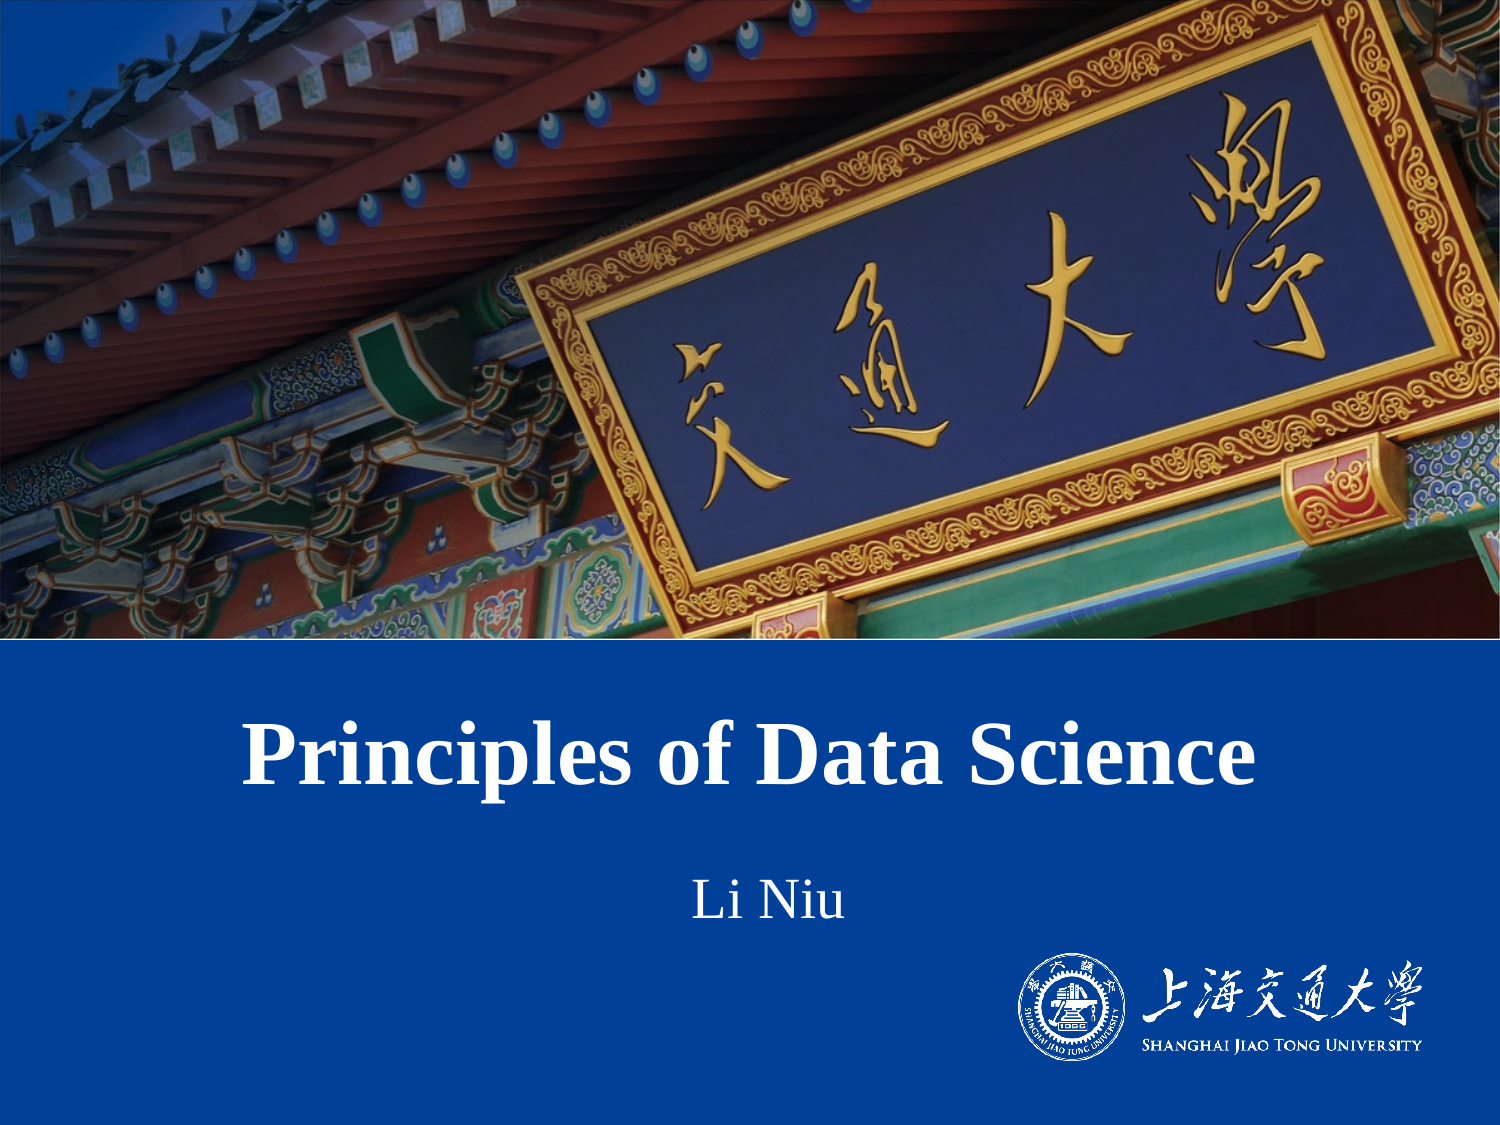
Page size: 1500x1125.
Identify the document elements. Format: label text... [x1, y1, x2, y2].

picture [0, 0, 1500, 639]
subtitle Li Niu [103, 838, 1397, 939]
title Principles of Data Science [103, 680, 1397, 829]
picture [1018, 953, 1422, 1061]
